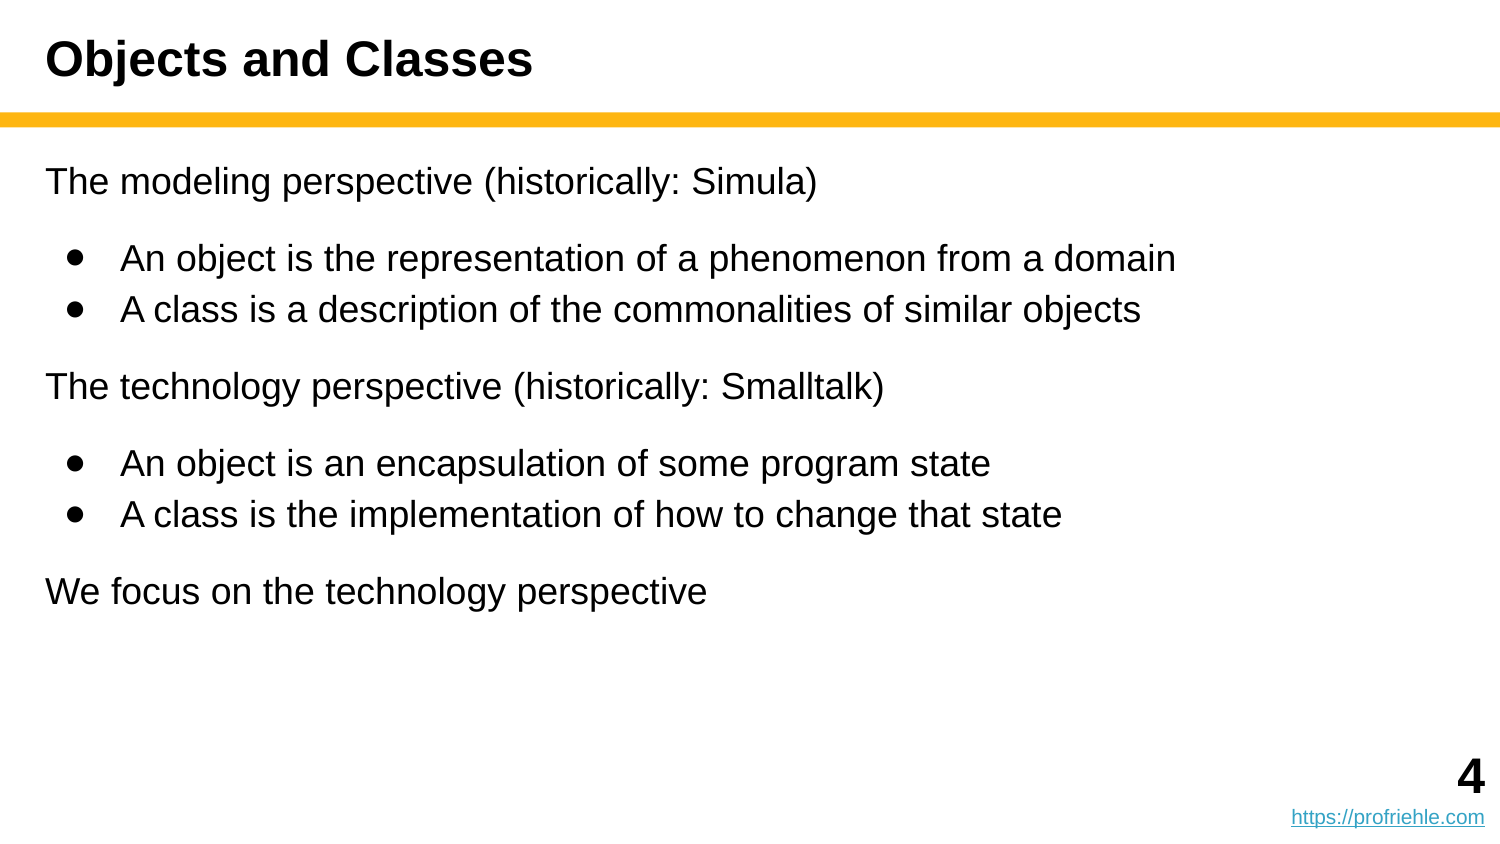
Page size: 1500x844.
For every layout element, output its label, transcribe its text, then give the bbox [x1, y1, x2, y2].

slide_number ‹#› https://profriehle.com [1200, 693, 1500, 844]
list The modeling perspective (historically: Simula) An object is the representation of a phenomenon from a domain A class is a description of the commonalities of similar objects The technology perspective (historically: Smalltalk) An object is an encapsulation of some program state A class is the implementation of how to change that state We focus on the technology perspective [45, 150, 1455, 825]
title Objects and Classes [0, 0, 1500, 113]
